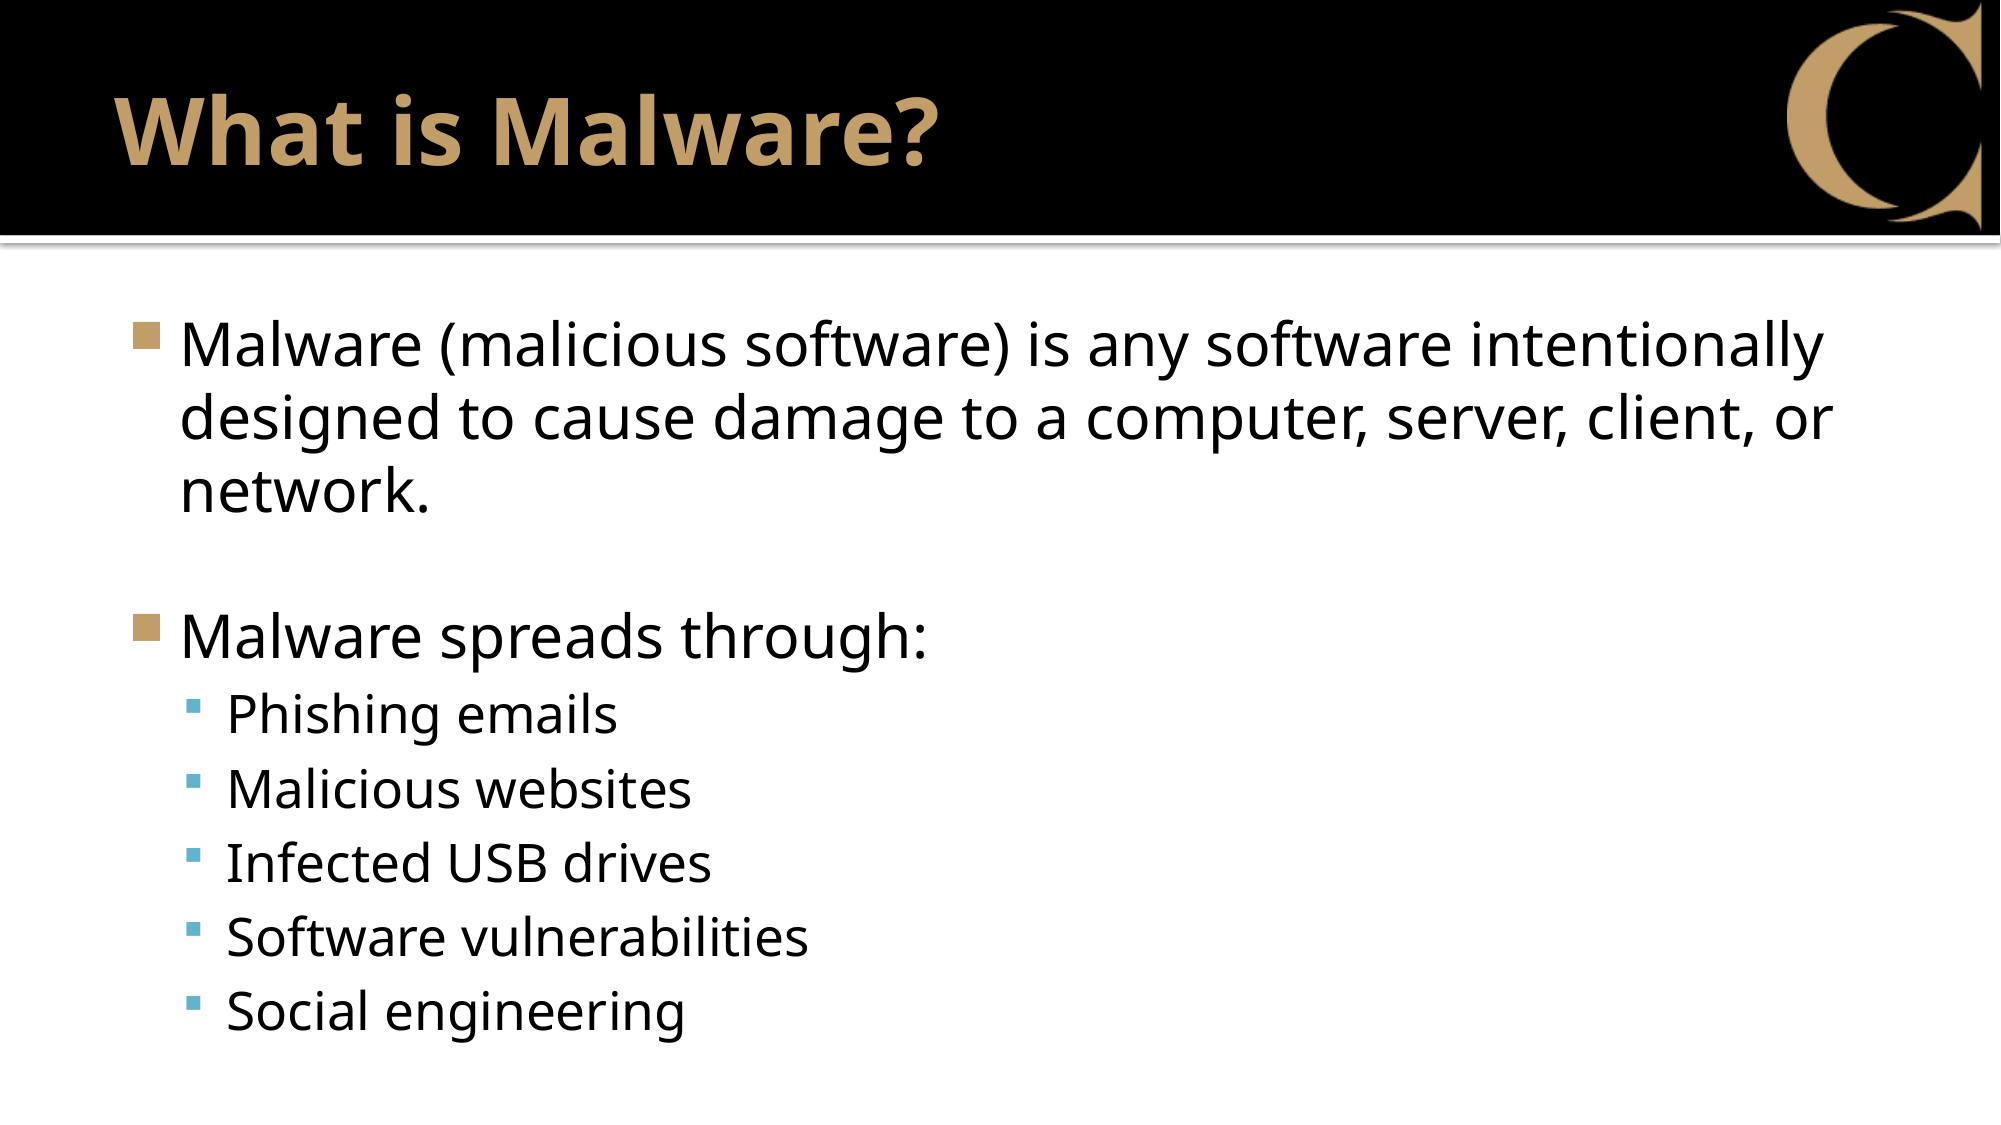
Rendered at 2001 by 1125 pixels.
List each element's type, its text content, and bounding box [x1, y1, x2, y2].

list Malware (malicious software) is any software intentionally designed to cause damage to a computer, server, client, or network. Malware spreads through: Phishing emails Malicious websites Infected USB drives Software vulnerabilities Social engineering [99, 291, 1900, 1050]
picture [1787, 2, 1988, 231]
title What is Malware? [99, 25, 1900, 231]
